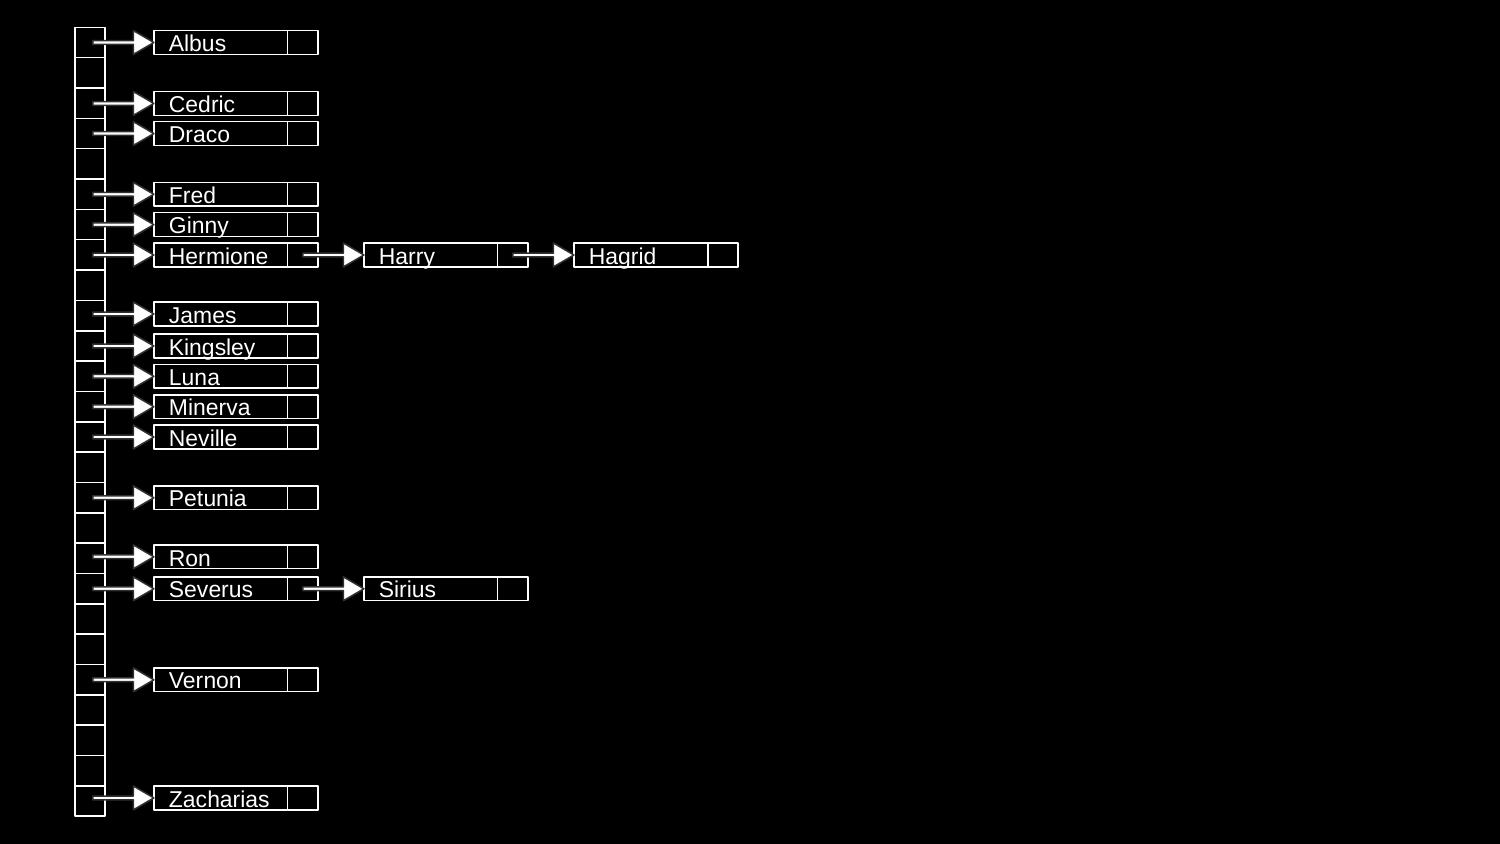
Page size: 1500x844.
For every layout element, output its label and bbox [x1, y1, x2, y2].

text_box [74, 27, 739, 817]
